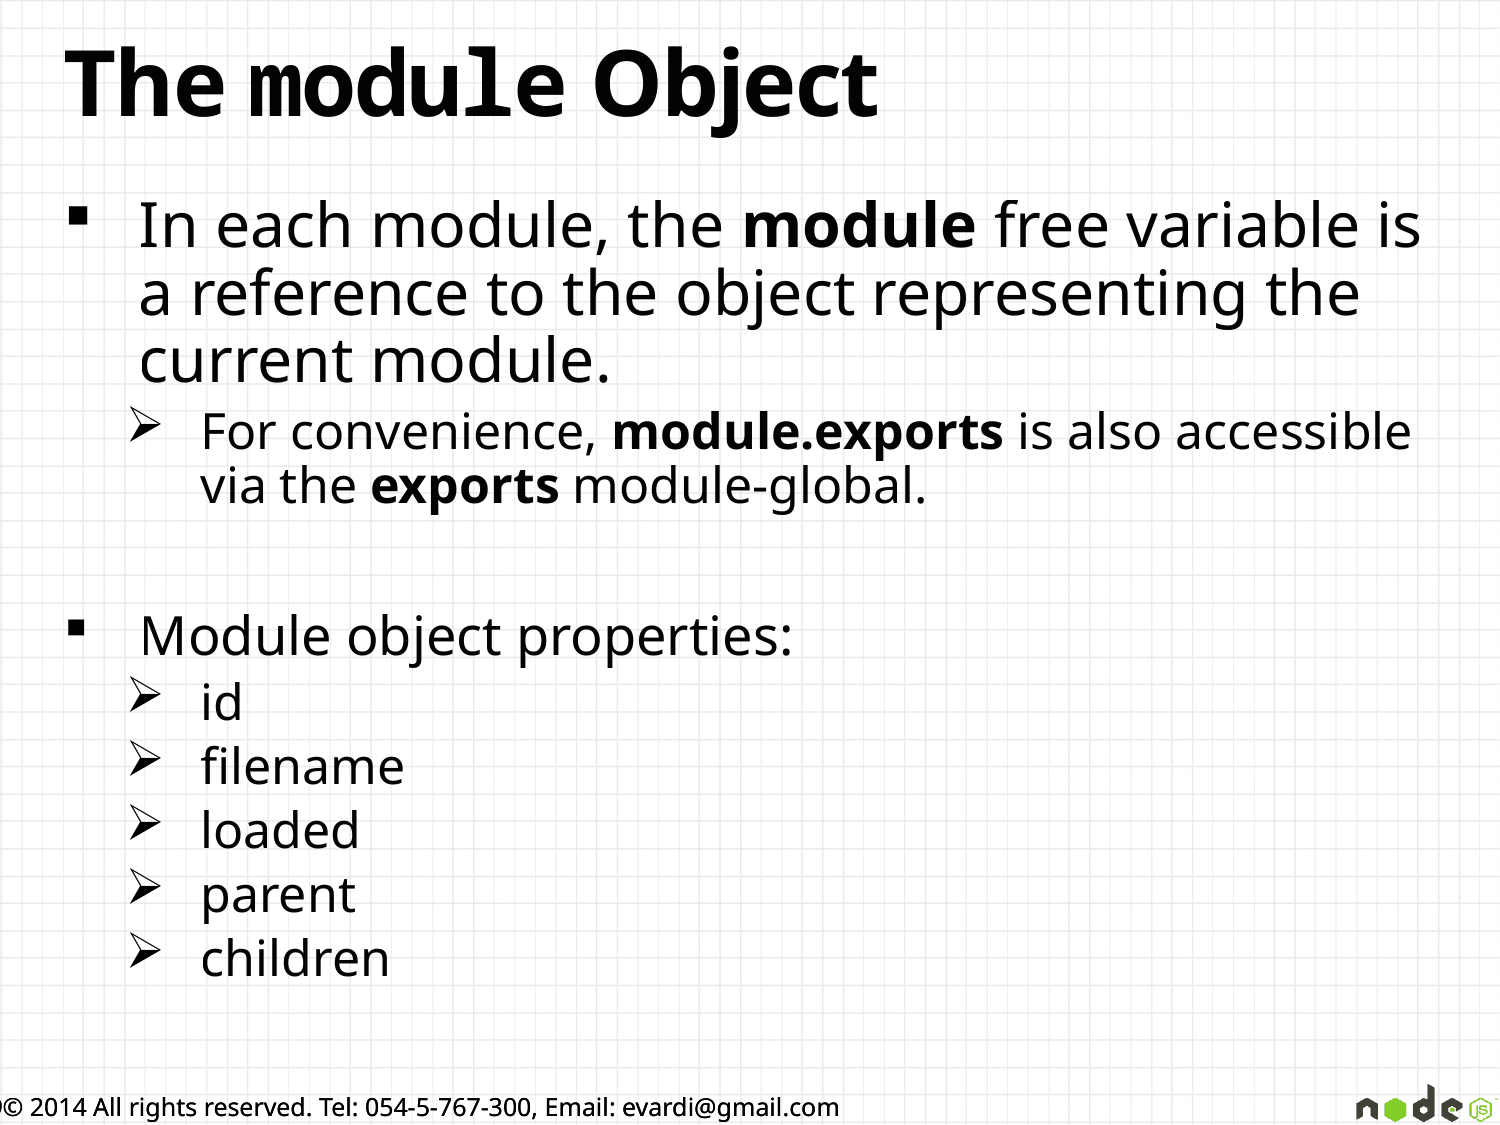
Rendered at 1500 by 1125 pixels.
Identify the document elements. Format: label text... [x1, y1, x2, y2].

title The module Object [63, 37, 1436, 138]
picture [0, 0, 1500, 1125]
list In each module, the module free variable is a reference to the object representing the current module. For convenience, module.exports is also accessible via the exports module-global. Module object properties: id filename loaded parent children [63, 193, 1436, 992]
